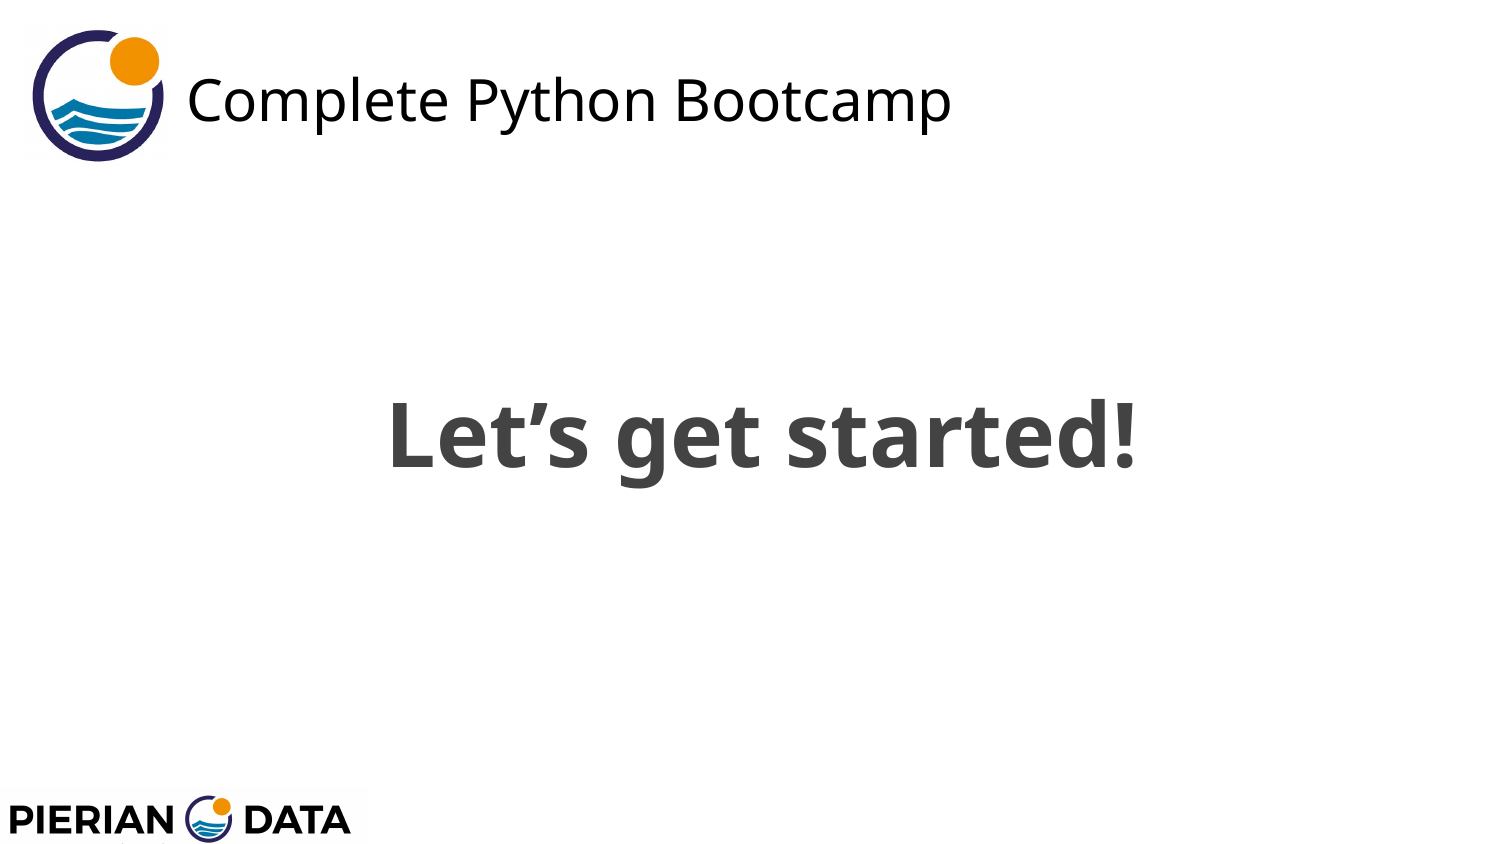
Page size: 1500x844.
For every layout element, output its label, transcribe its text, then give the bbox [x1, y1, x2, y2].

title Complete Python Bootcamp [176, 48, 1449, 143]
picture [24, 24, 172, 167]
picture [0, 787, 368, 844]
list Let’s get started! [49, 221, 1475, 593]
